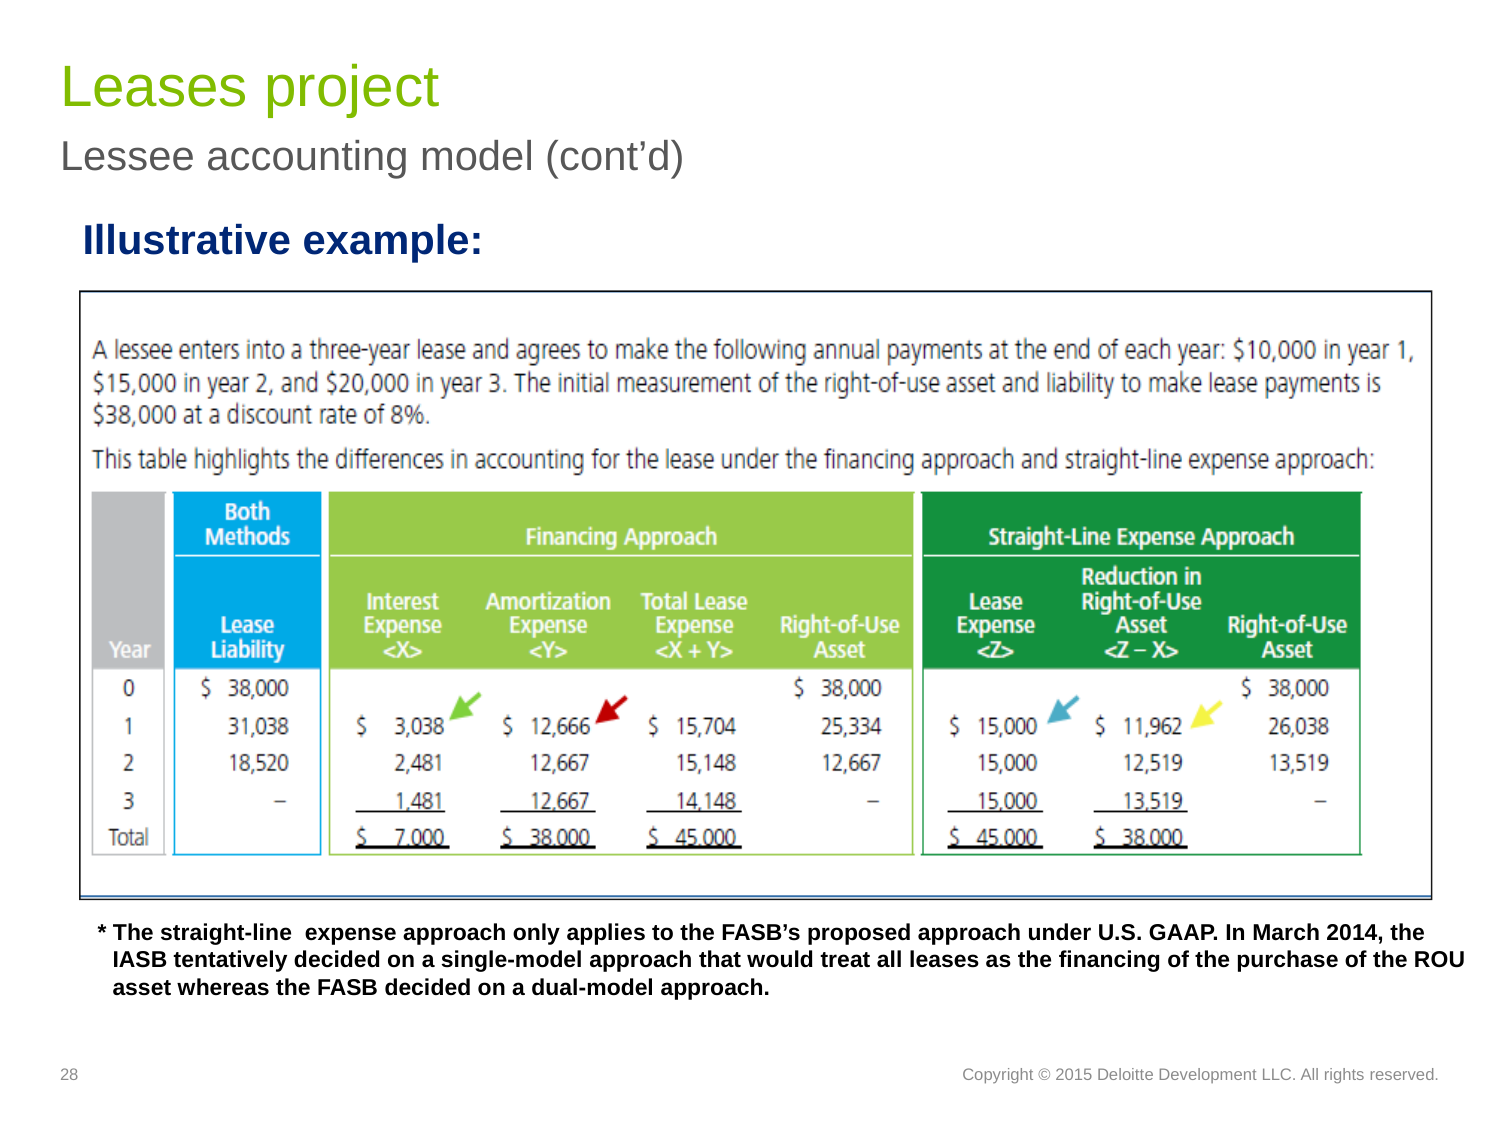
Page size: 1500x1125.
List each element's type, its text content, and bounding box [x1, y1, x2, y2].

text_box Illustrative example: * The straight-line expense approach only applies to the FASB’s proposed approach under U.S. GAAP. In March 2014, the IASB tentatively decided on a single-model approach that would treat all leases as the financing of the purchase of the ROU asset whereas the FASB decided on a dual-model approach. [67, 212, 1468, 1000]
title Leases project [60, 48, 1440, 126]
list Lessee accounting model (cont’d) [60, 128, 1440, 253]
picture [80, 291, 1432, 899]
